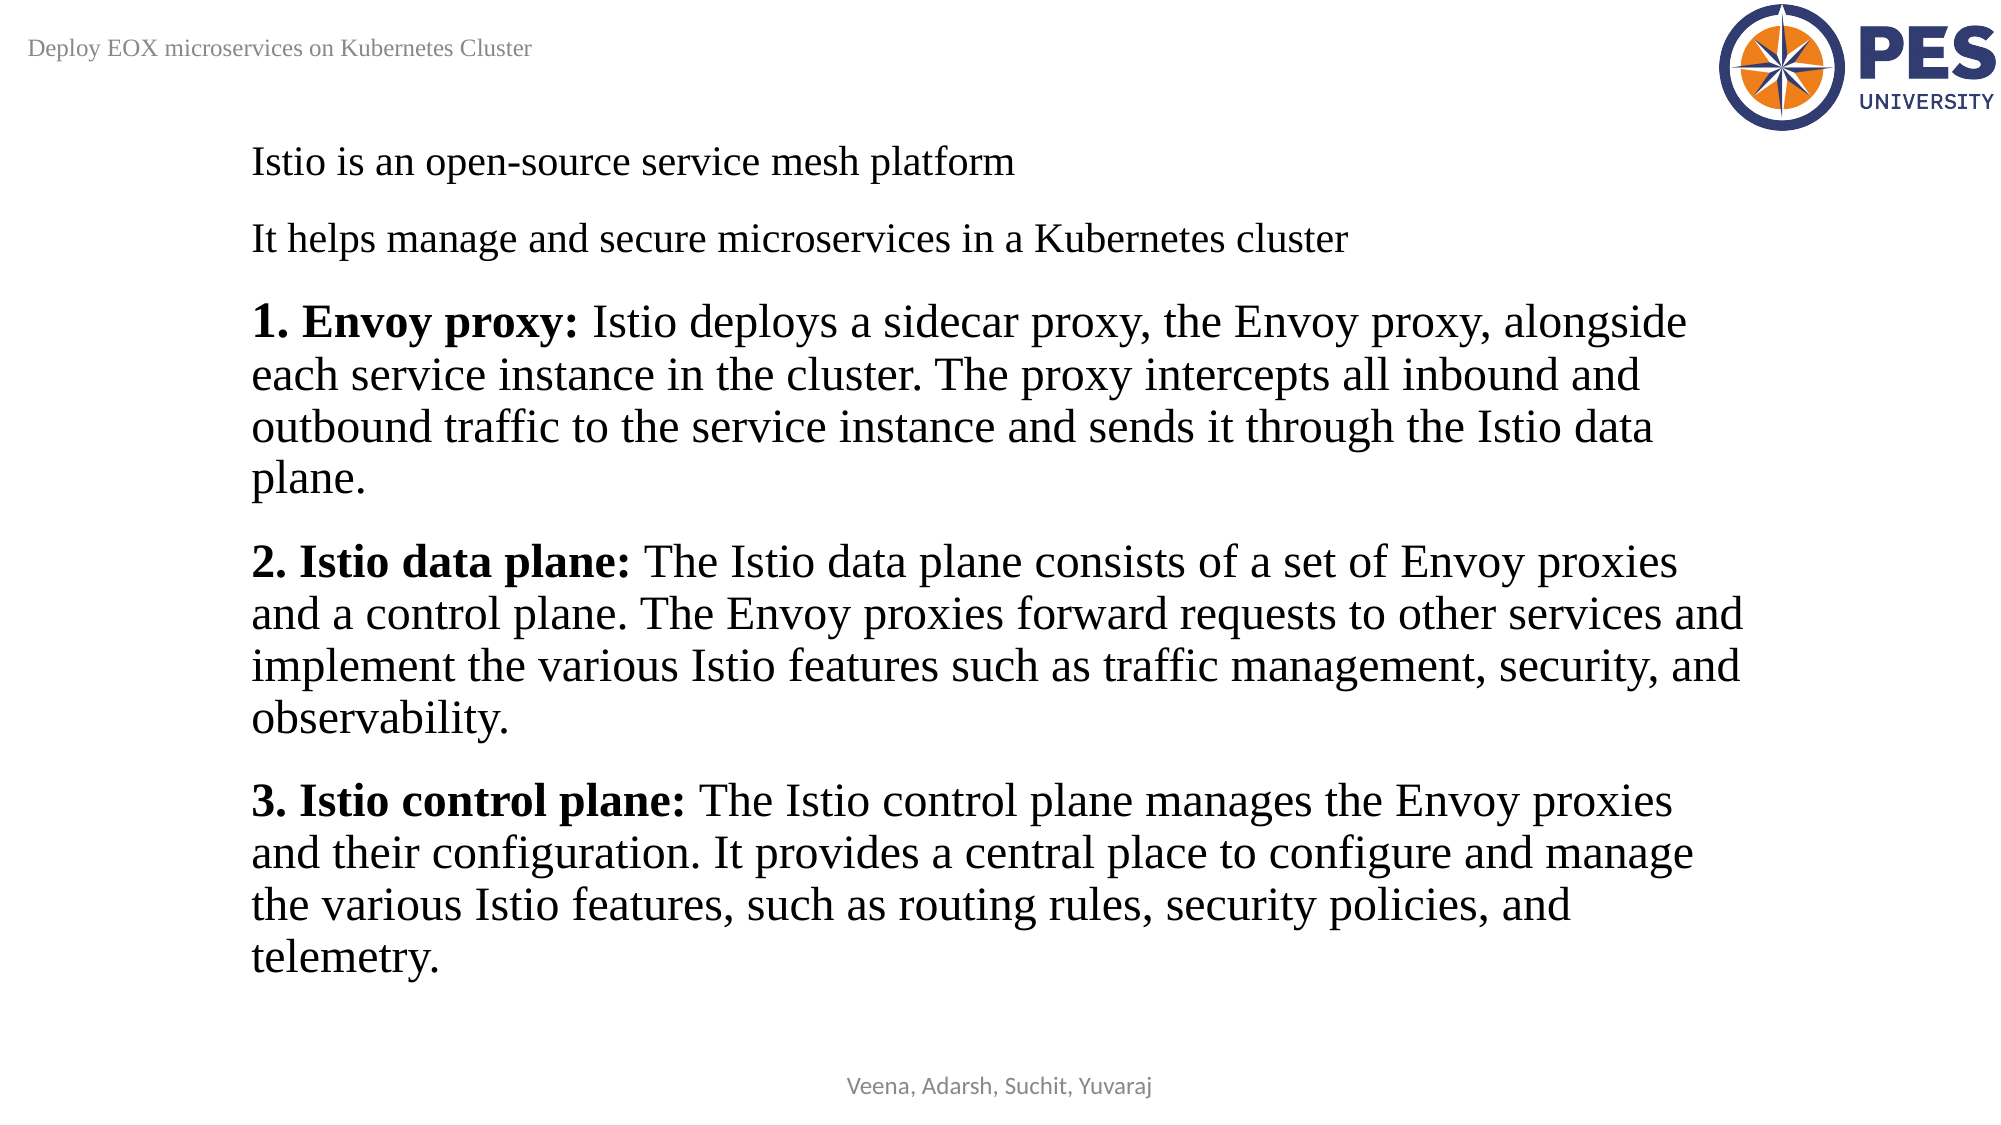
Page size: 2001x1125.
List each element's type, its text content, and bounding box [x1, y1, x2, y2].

text_box Veena, Adarsh, Suchit, Yuvaraj [753, 1054, 1247, 1115]
list Istio is an open-source service mesh platform It helps manage and secure microservices in a Kubernetes cluster 1. Envoy proxy: Istio deploys a sidecar proxy, the Envoy proxy, alongside each service instance in the cluster. The proxy intercepts all inbound and outbound traffic to the service instance and sends it through the Istio data plane. 2. Istio data plane: The Istio data plane consists of a set of Envoy proxies and a control plane. The Envoy proxies forward requests to other services and implement the various Istio features such as traffic management, security, and observability. 3. Istio control plane: The Istio control plane manages the Envoy proxies and their configuration. It provides a central place to configure and manage the various Istio features, such as routing rules, security policies, and telemetry. [231, 119, 1769, 1006]
text_box Deploy EOX microservices on Kubernetes Cluster [12, 16, 614, 77]
picture [1719, 4, 1996, 131]
